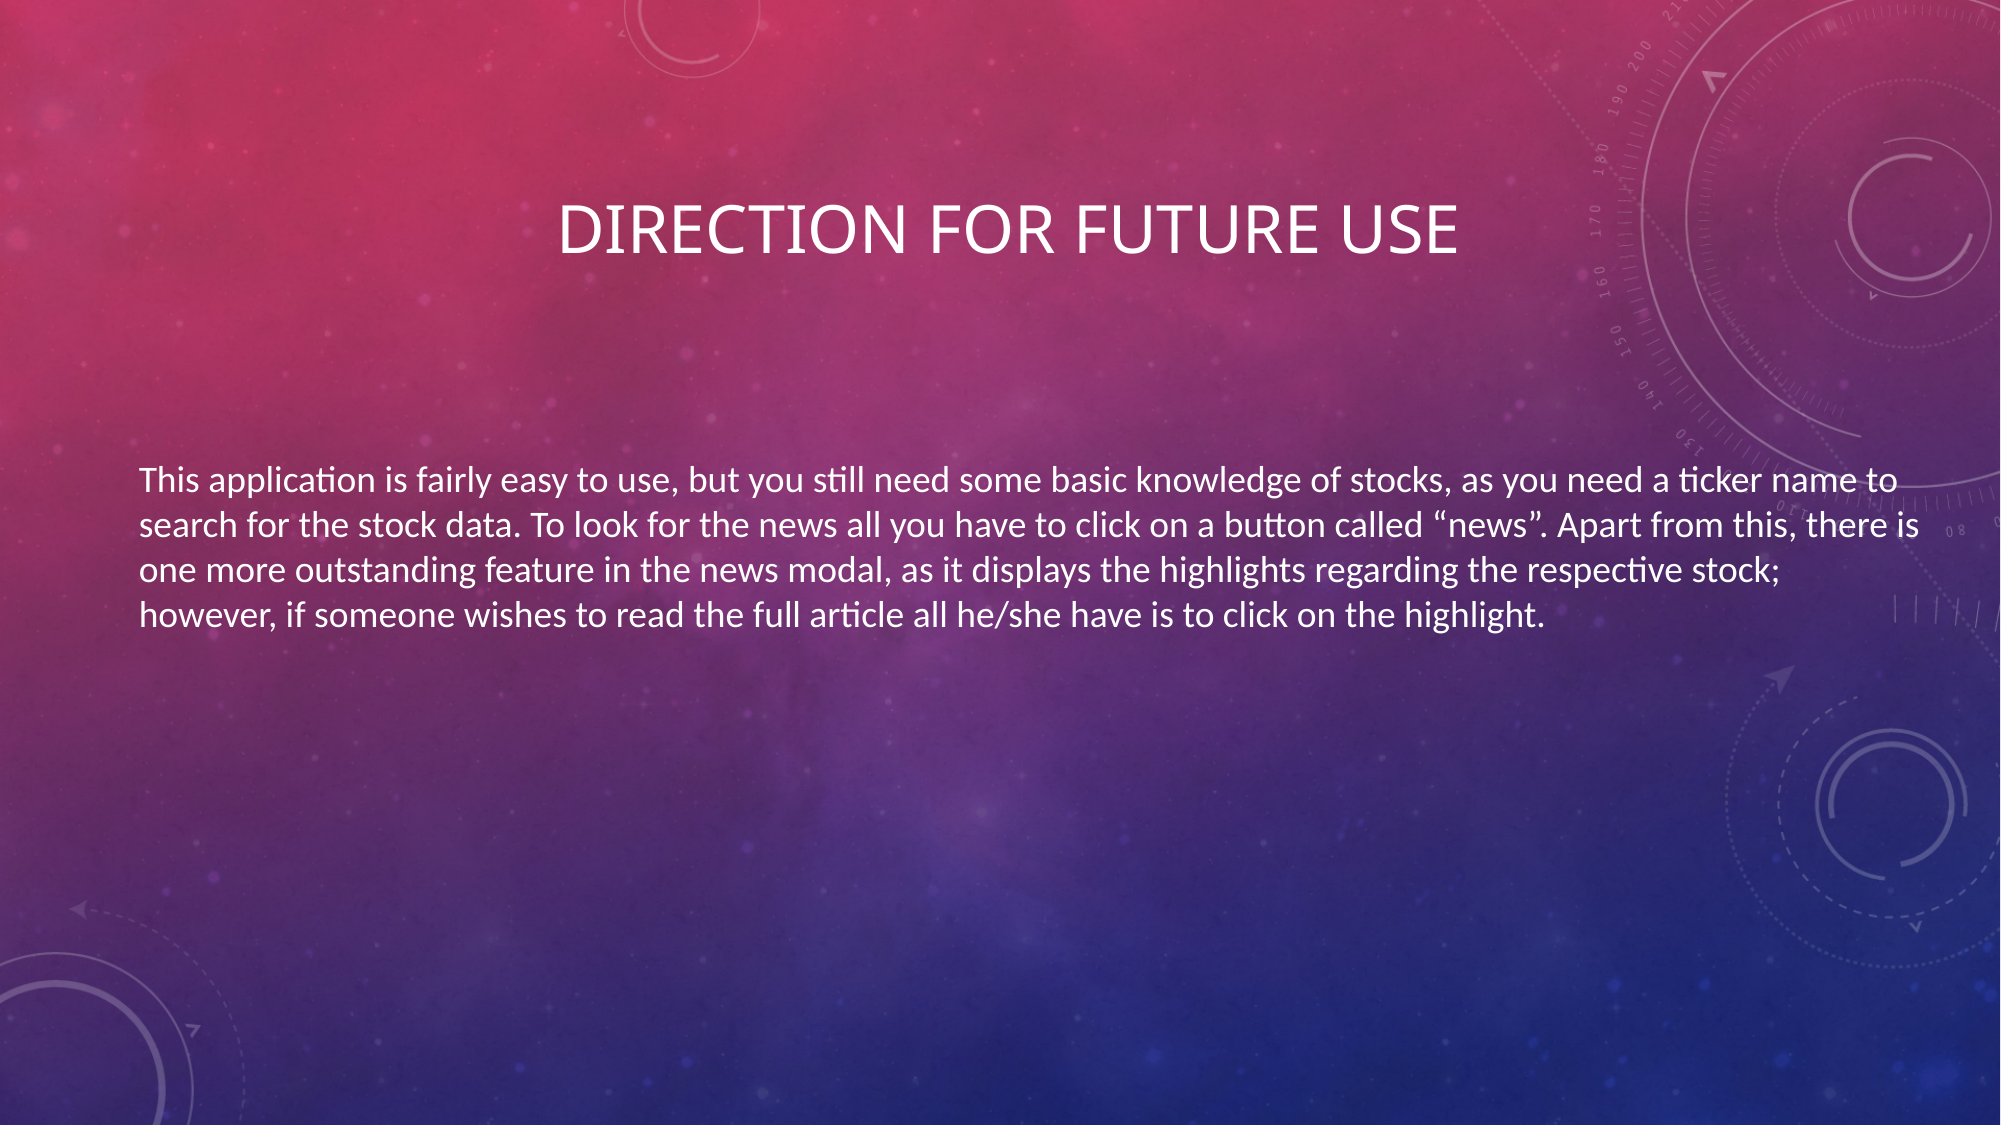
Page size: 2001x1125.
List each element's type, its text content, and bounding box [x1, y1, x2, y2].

title Direction for future use [541, 107, 2000, 347]
text_box This application is fairly easy to use, but you still need some basic knowledge of stocks, as you need a ticker name to search for the stock data. To look for the news all you have to click on a button called “news”. Apart from this, there is one more outstanding feature in the news modal, as it displays the highlights regarding the respective stock; however, if someone wishes to read the full article all he/she have is to click on the highlight. [123, 447, 1944, 643]
picture [0, 0, 2001, 1125]
